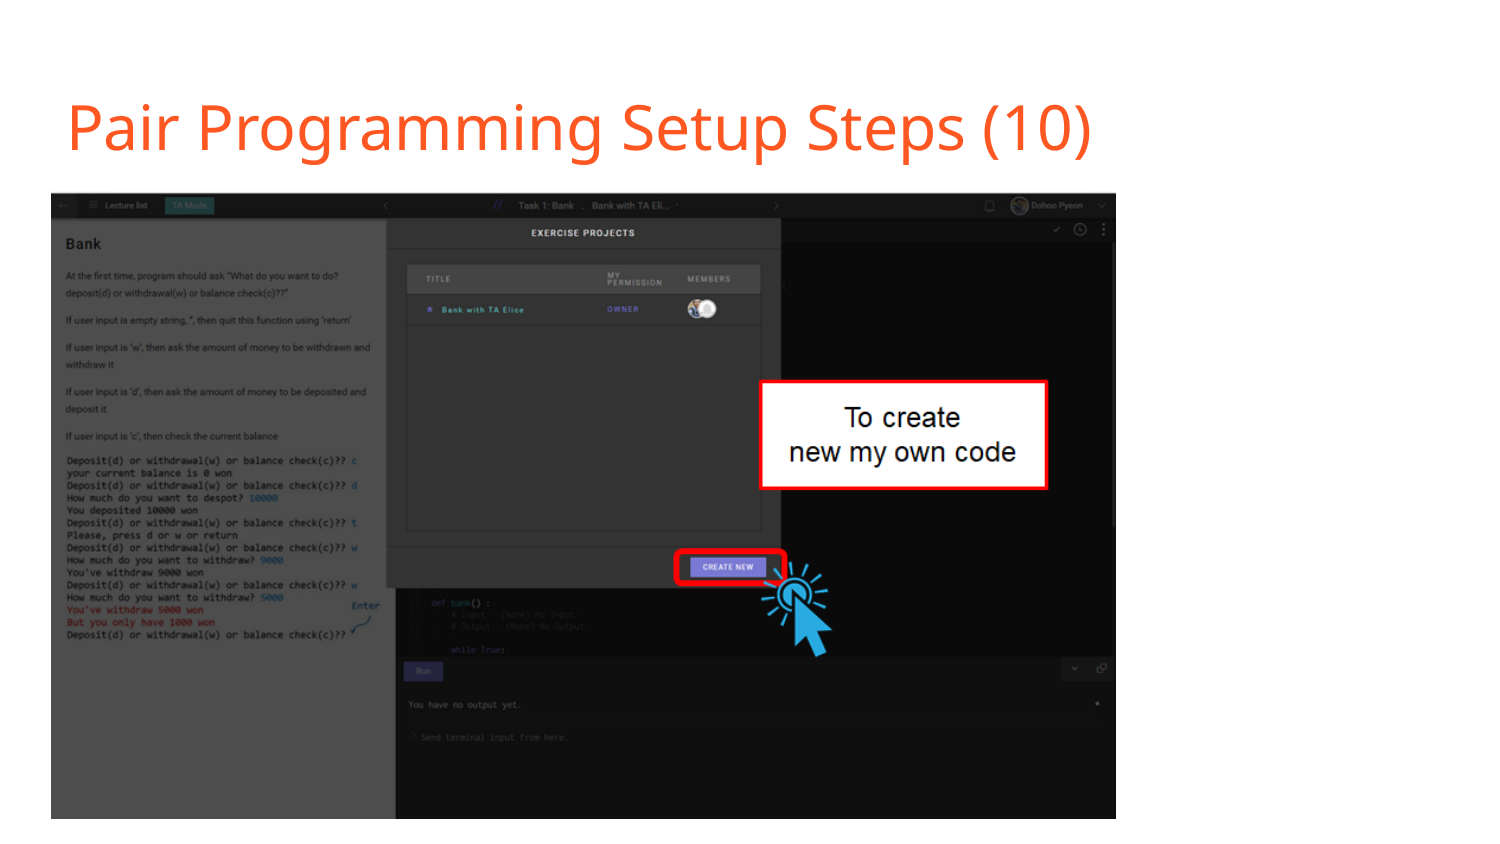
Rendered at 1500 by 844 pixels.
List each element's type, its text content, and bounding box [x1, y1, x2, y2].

title Pair Programming Setup Steps (10) [51, 72, 1449, 167]
picture [50, 191, 1116, 819]
